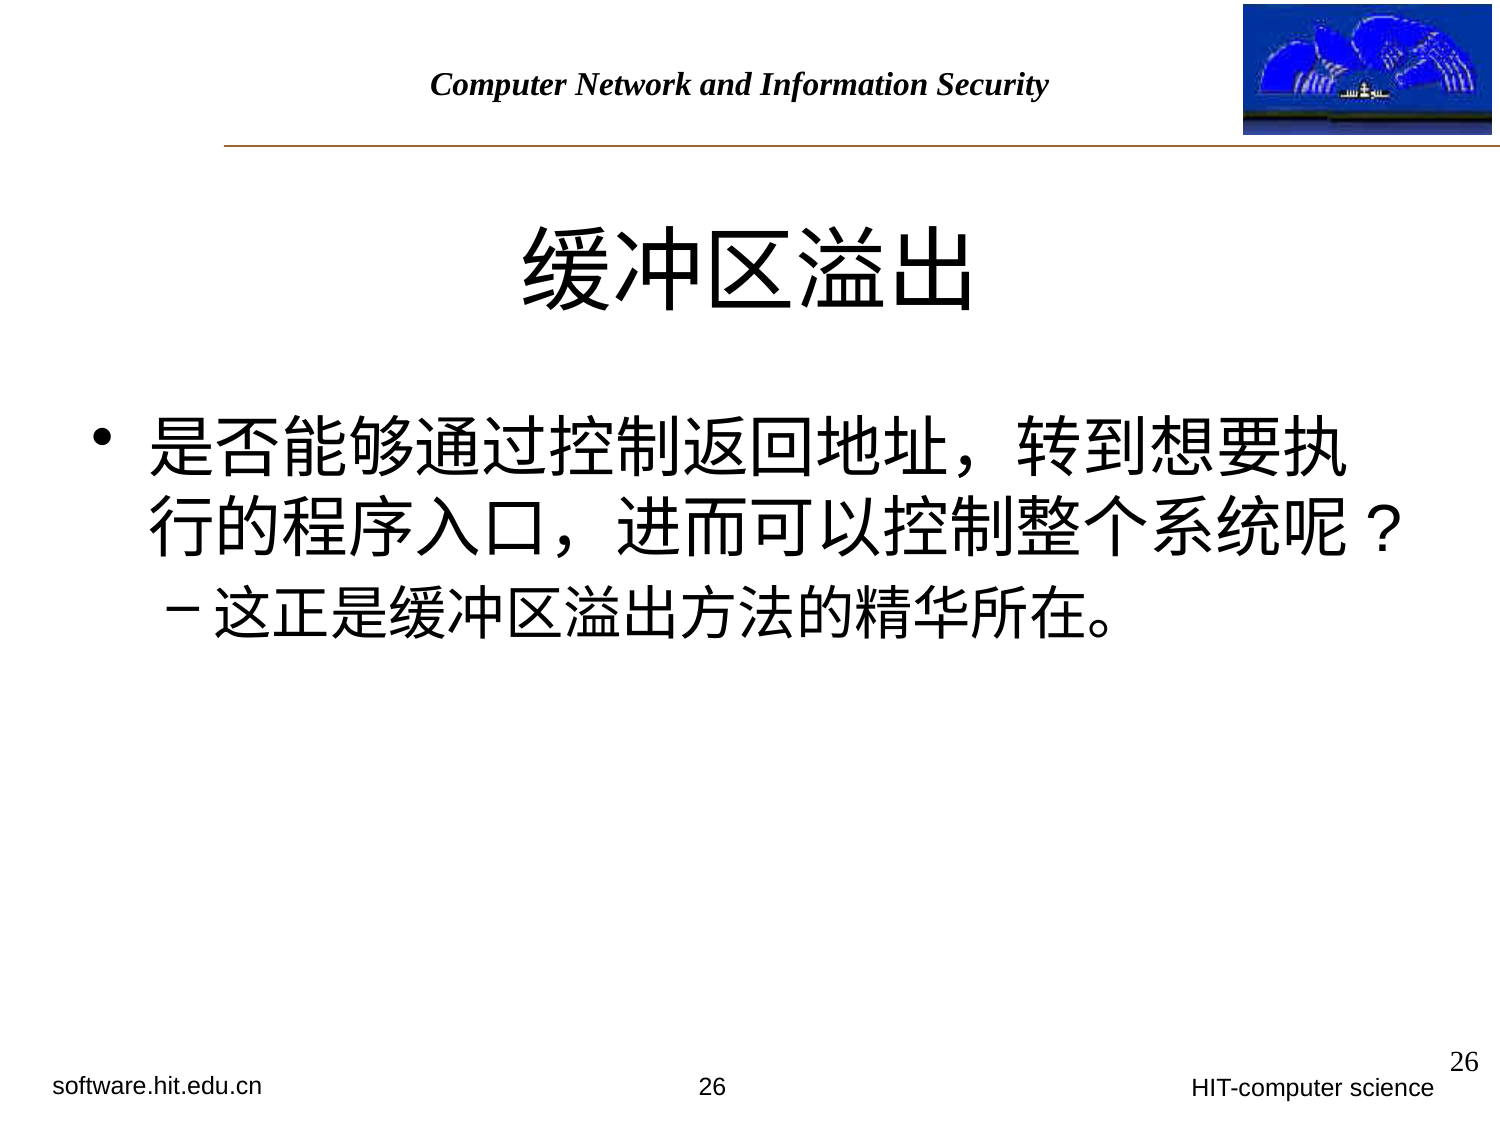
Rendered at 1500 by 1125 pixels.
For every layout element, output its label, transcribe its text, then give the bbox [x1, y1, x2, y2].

list 是否能够通过控制返回地址，转到想要执行的程序入口，进而可以控制整个系统呢? 这正是缓冲区溢出方法的精华所在。 [76, 397, 1427, 953]
text_box 26 [537, 1062, 888, 1111]
slide_number 26 [1144, 1034, 1495, 1113]
text_box software.hit.edu.cn [37, 1062, 475, 1115]
title 缓冲区溢出 [75, 208, 1425, 325]
text_box HIT-computer science [975, 1064, 1450, 1113]
